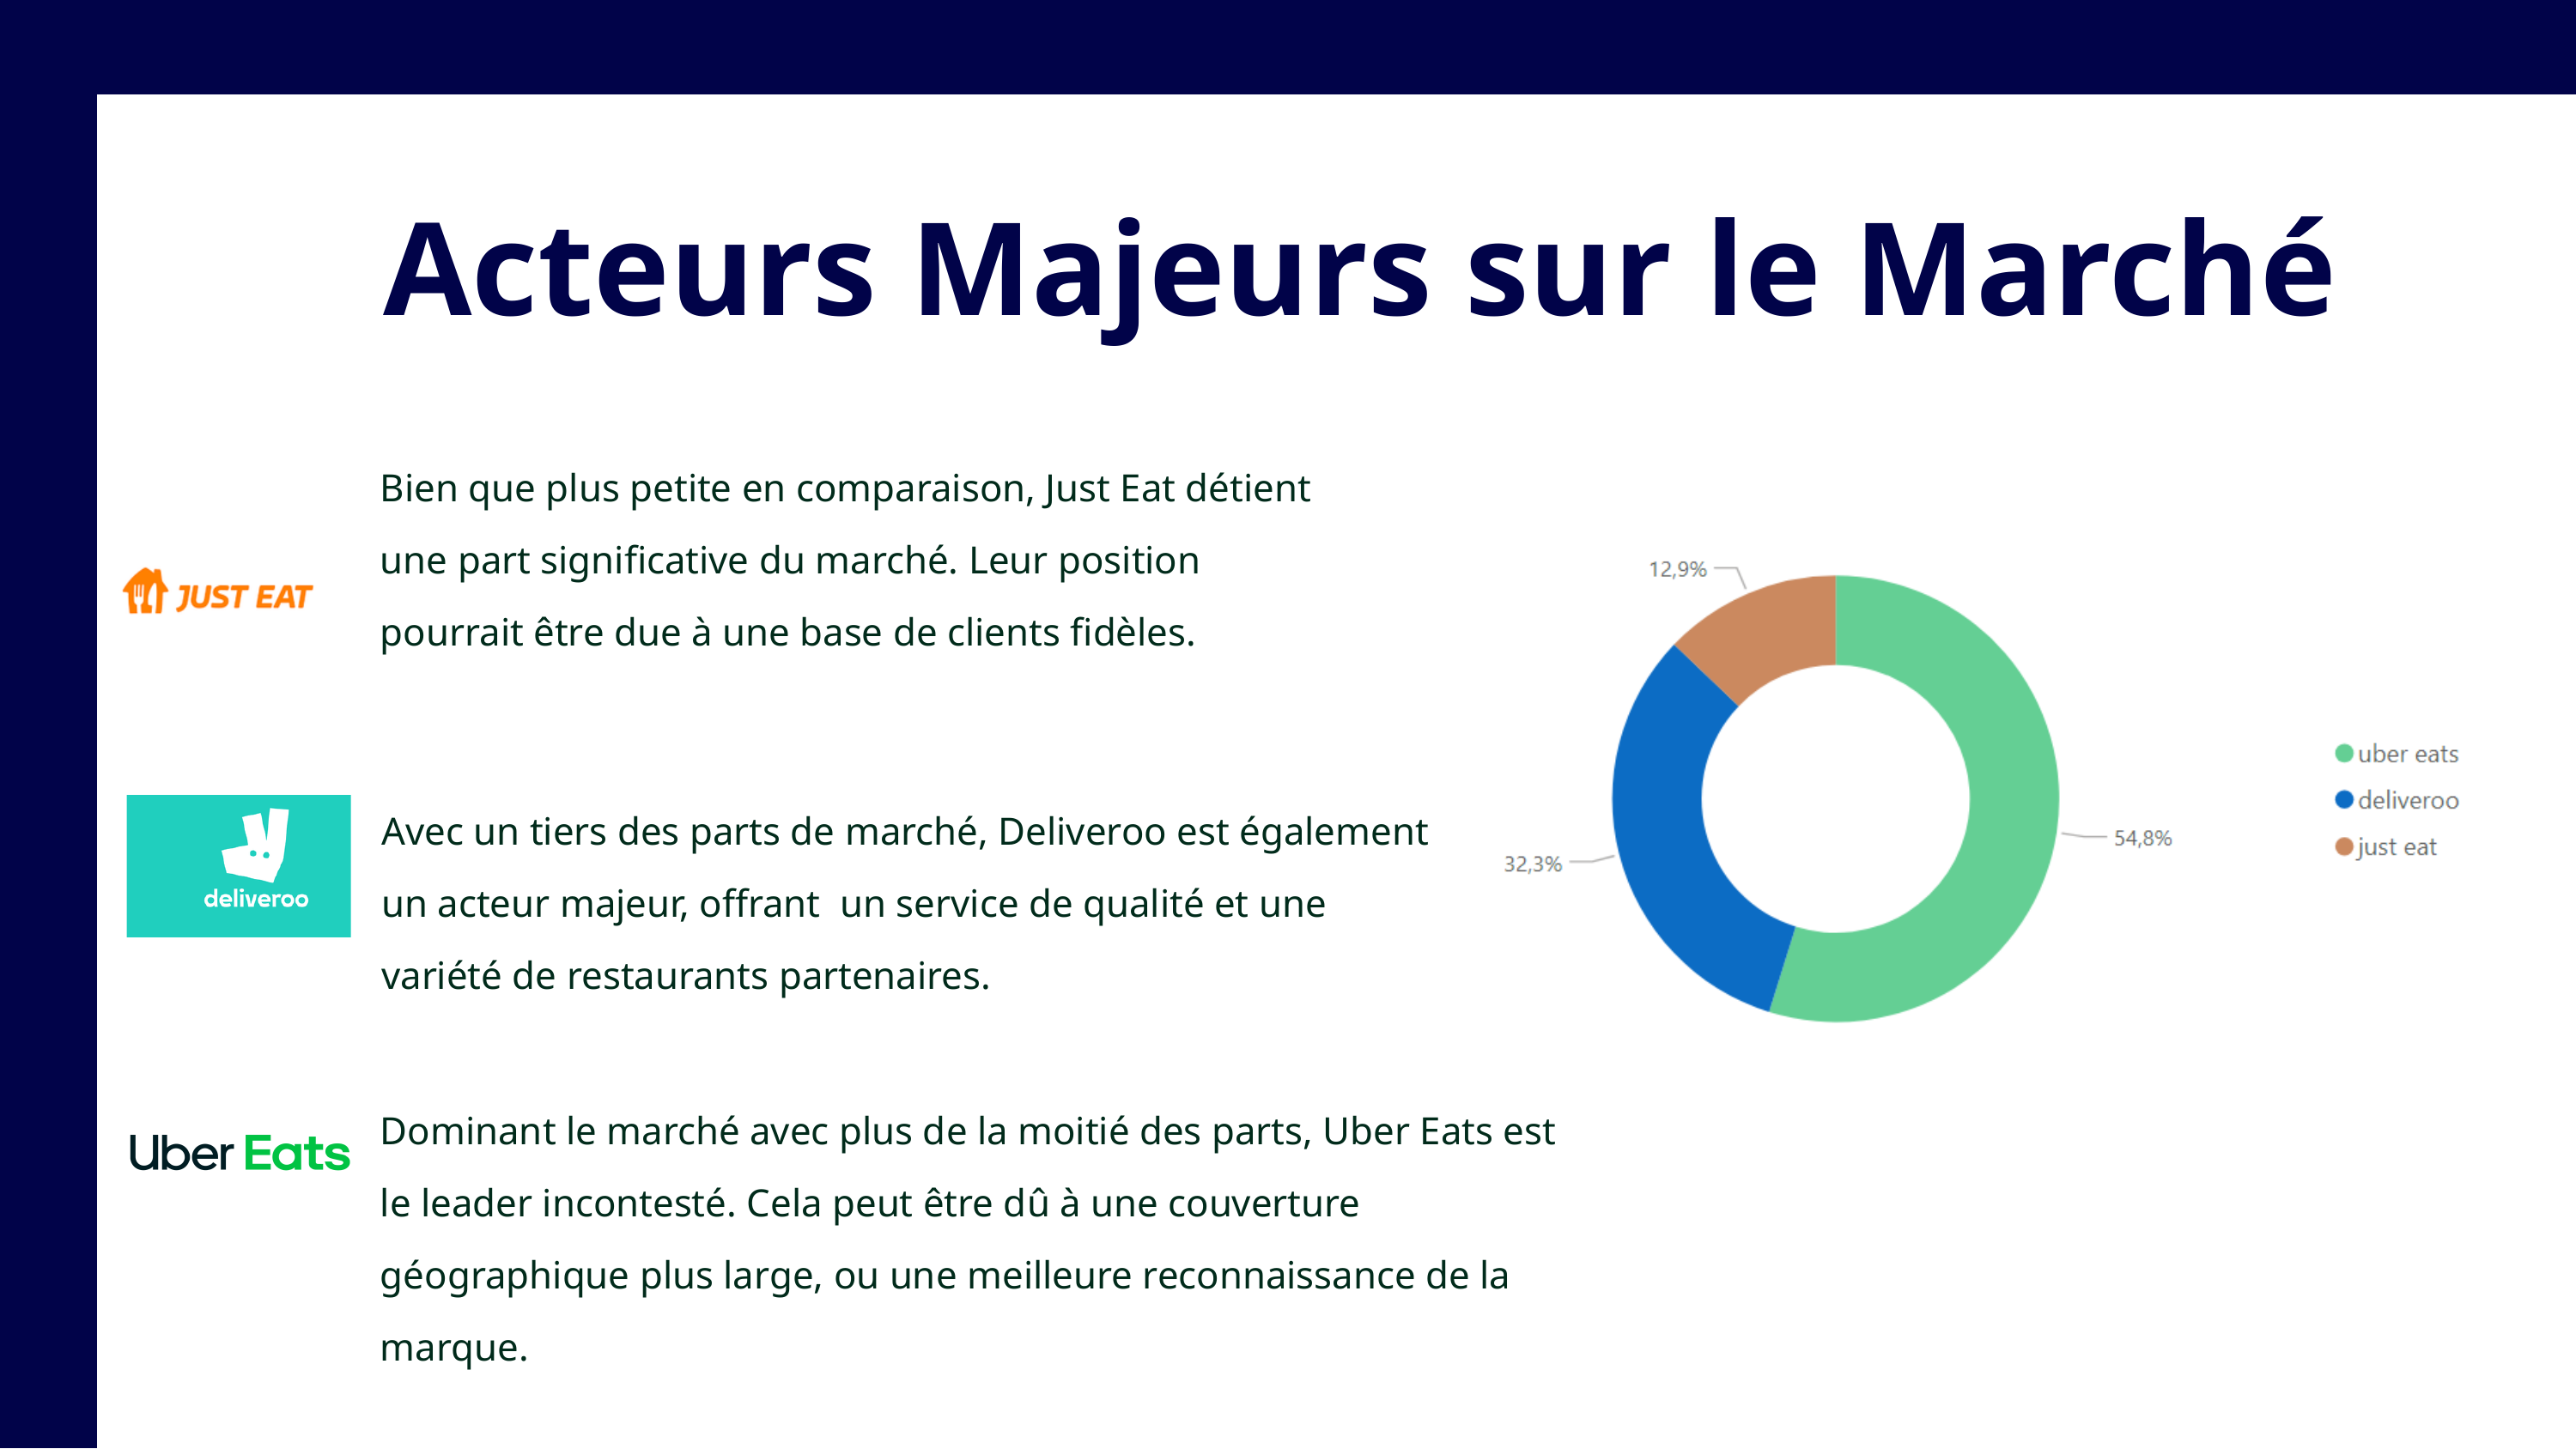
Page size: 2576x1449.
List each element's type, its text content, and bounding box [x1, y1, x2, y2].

text_box Bien que plus petite en comparaison, Just Eat détient une part significative du marché. Leur position pourrait être due à une base de clients fidèles. [380, 437, 1326, 725]
text_box Dominant le marché avec plus de la moitié des parts, Uber Eats est le leader incontesté. Cela peut être dû à une couverture géographique plus large, ou une meilleure reconnaissance de la marque. [380, 1080, 1594, 1441]
text_box [112, 517, 340, 670]
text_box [104, 0, 2576, 95]
text_box [126, 795, 351, 937]
text_box [129, 1112, 351, 1216]
text_box [1448, 517, 2506, 1063]
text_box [0, 0, 98, 1449]
text_box Avec un tiers des parts de marché, Deliveroo est également un acteur majeur, offrant un service de qualité et une variété de restaurants partenaires. [381, 780, 1434, 1127]
text_box Acteurs Majeurs sur le Marché [279, 104, 2441, 342]
